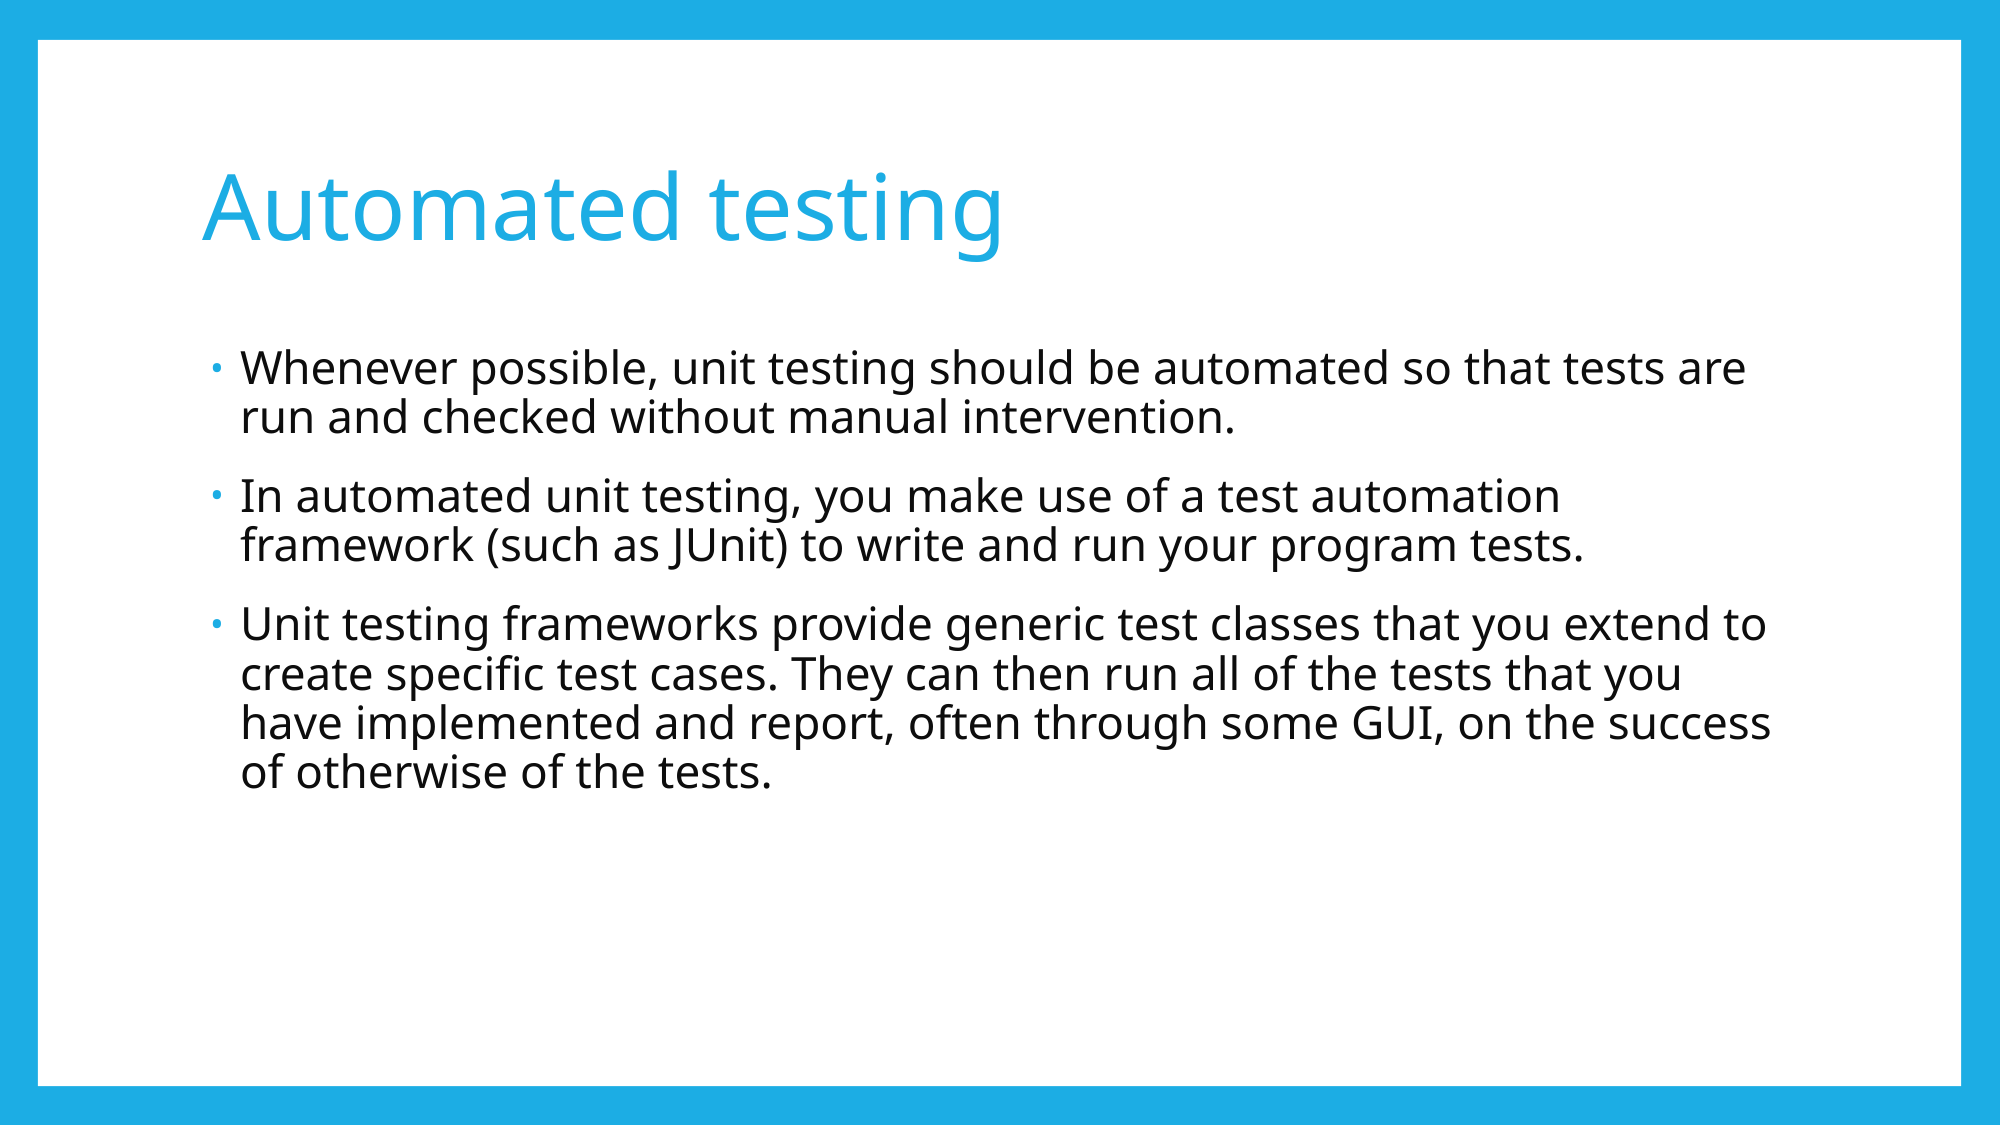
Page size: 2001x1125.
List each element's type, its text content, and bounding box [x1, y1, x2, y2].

title Automated testing [187, 99, 1808, 323]
list Whenever possible, unit testing should be automated so that tests are run and checked without manual intervention. In automated unit testing, you make use of a test automation framework (such as JUnit) to write and run your program tests. Unit testing frameworks provide generic test classes that you extend to create specific test cases. They can then run all of the tests that you have implemented and report, often through some GUI, on the success of otherwise of the tests. [187, 337, 1808, 1000]
